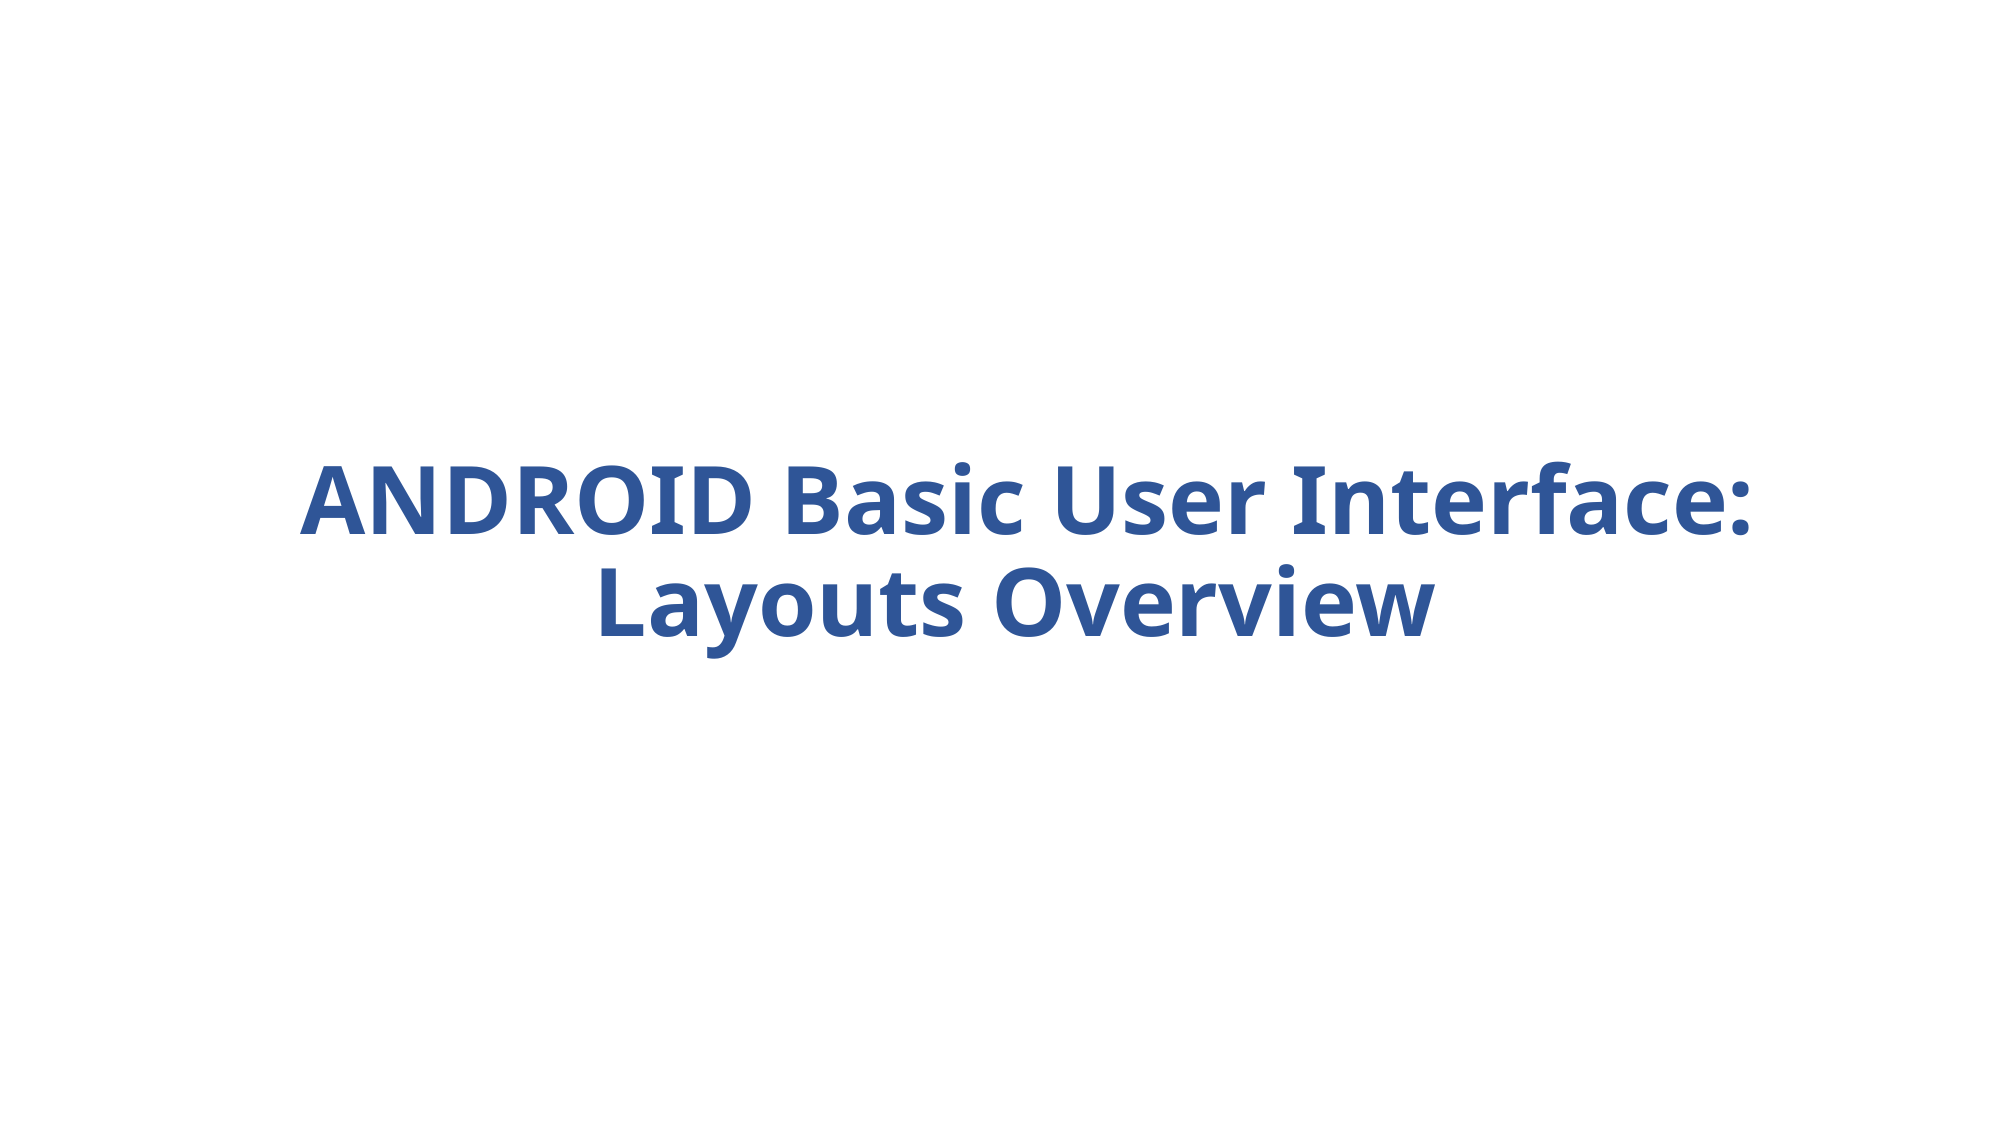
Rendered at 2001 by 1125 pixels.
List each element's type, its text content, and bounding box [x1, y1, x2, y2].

title ANDROID Basic User Interface: Layouts Overview [277, 342, 1778, 665]
